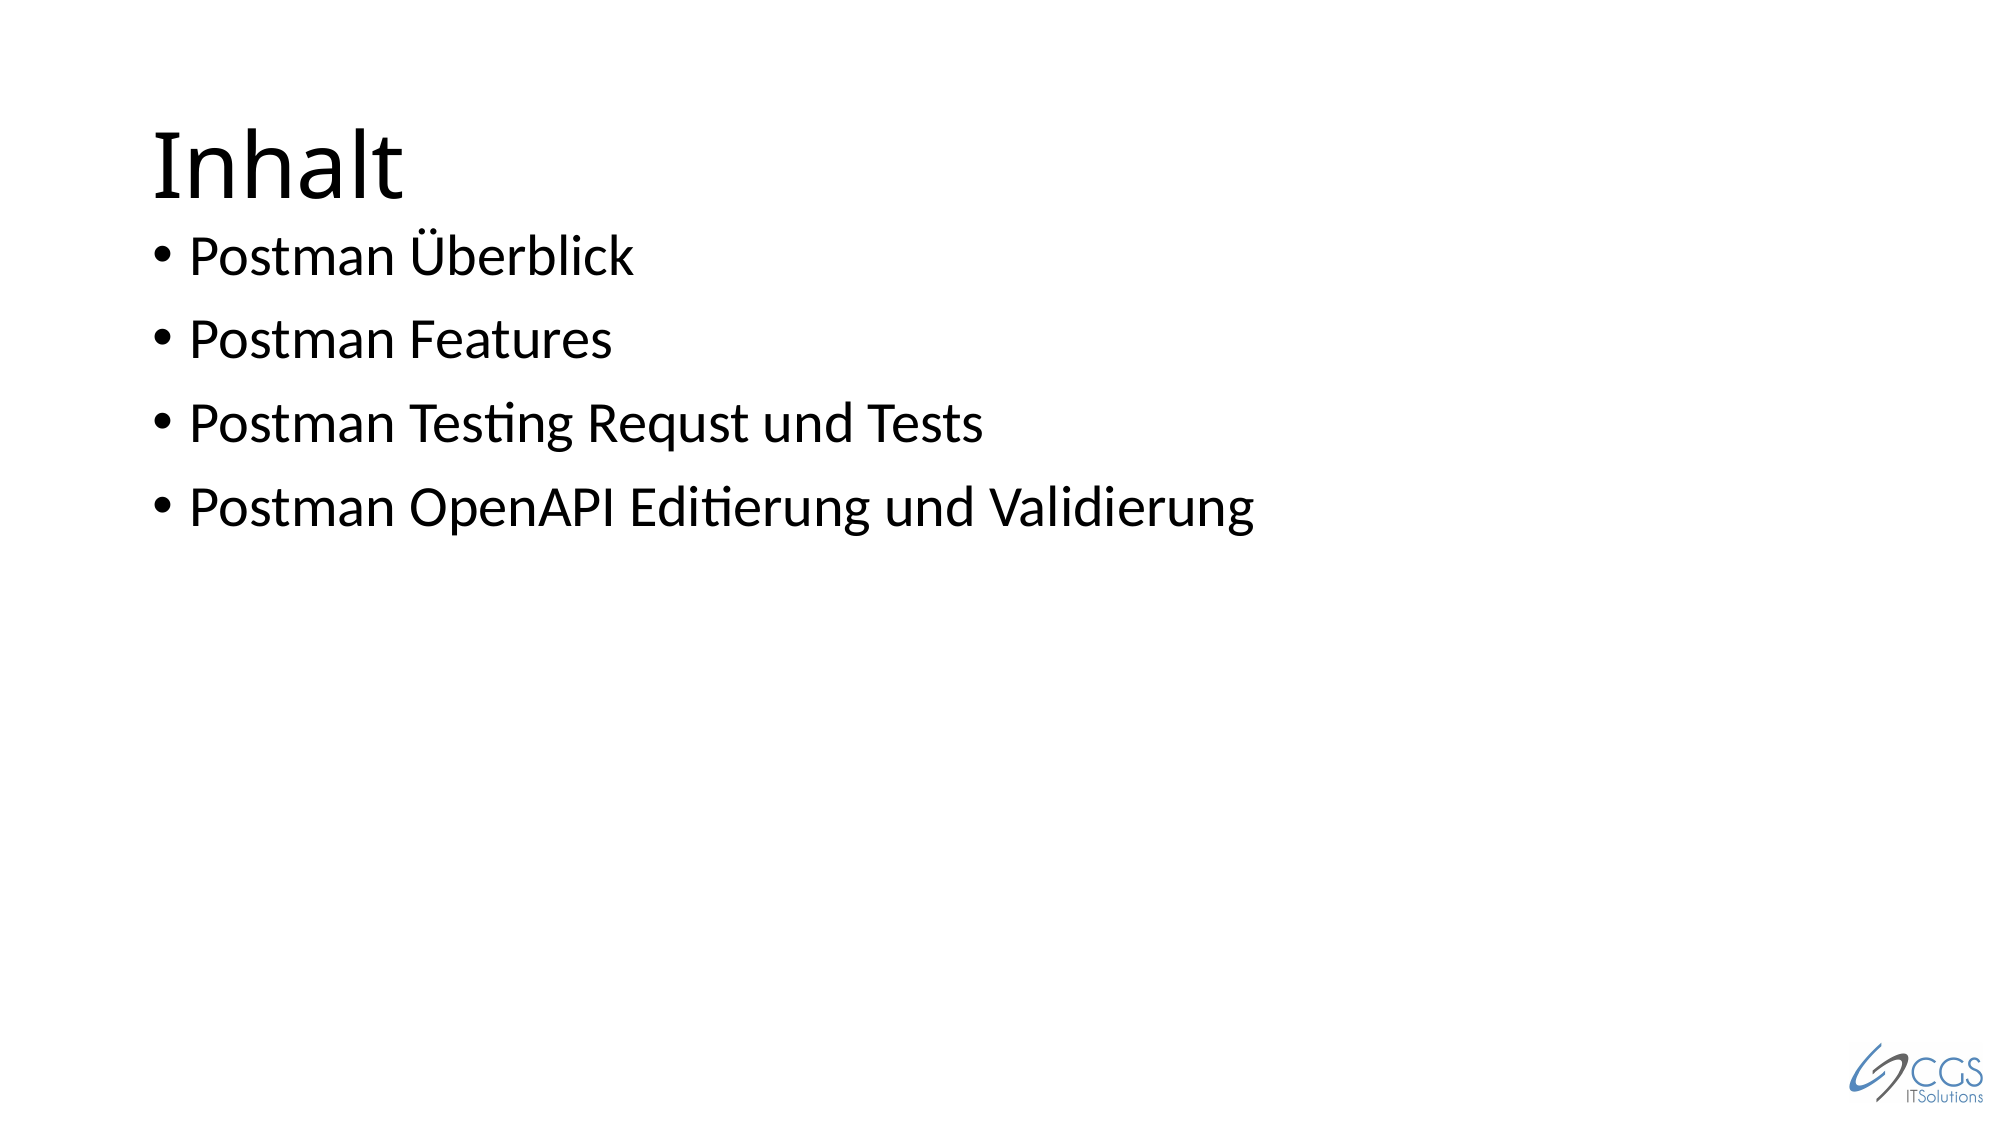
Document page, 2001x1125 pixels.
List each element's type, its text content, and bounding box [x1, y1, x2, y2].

list Postman Überblick Postman Features Postman Testing Requst und Tests Postman OpenAPI Editierung und Validierung [137, 217, 1863, 1014]
title Inhalt [137, 59, 1863, 217]
picture [1849, 1042, 1983, 1103]
